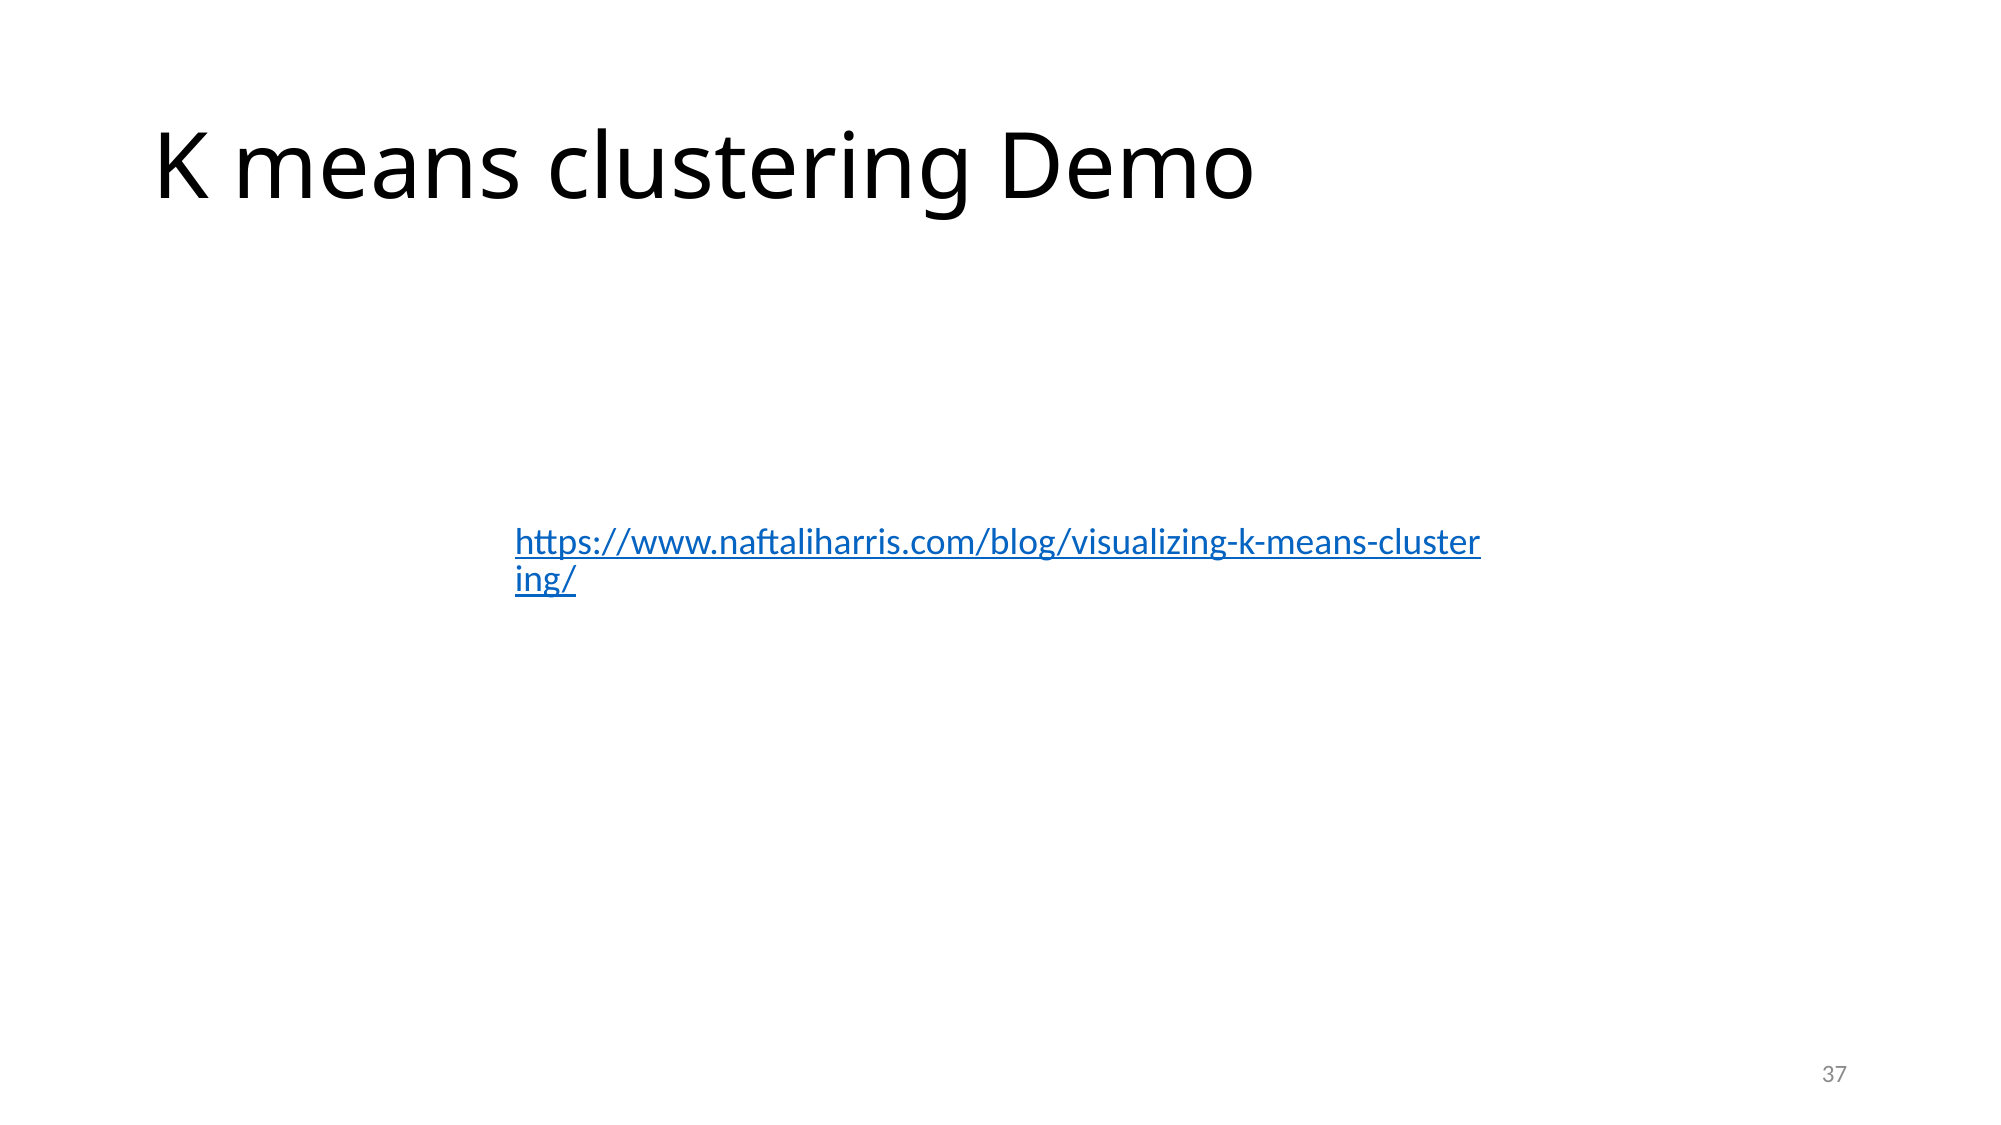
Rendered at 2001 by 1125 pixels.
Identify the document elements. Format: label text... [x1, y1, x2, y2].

title K means clustering Demo [137, 59, 1863, 278]
slide_number 37 [1412, 1042, 1863, 1103]
text_box https://www.naftaliharris.com/blog/visualizing-k-means-clustering/ [500, 509, 1500, 570]
